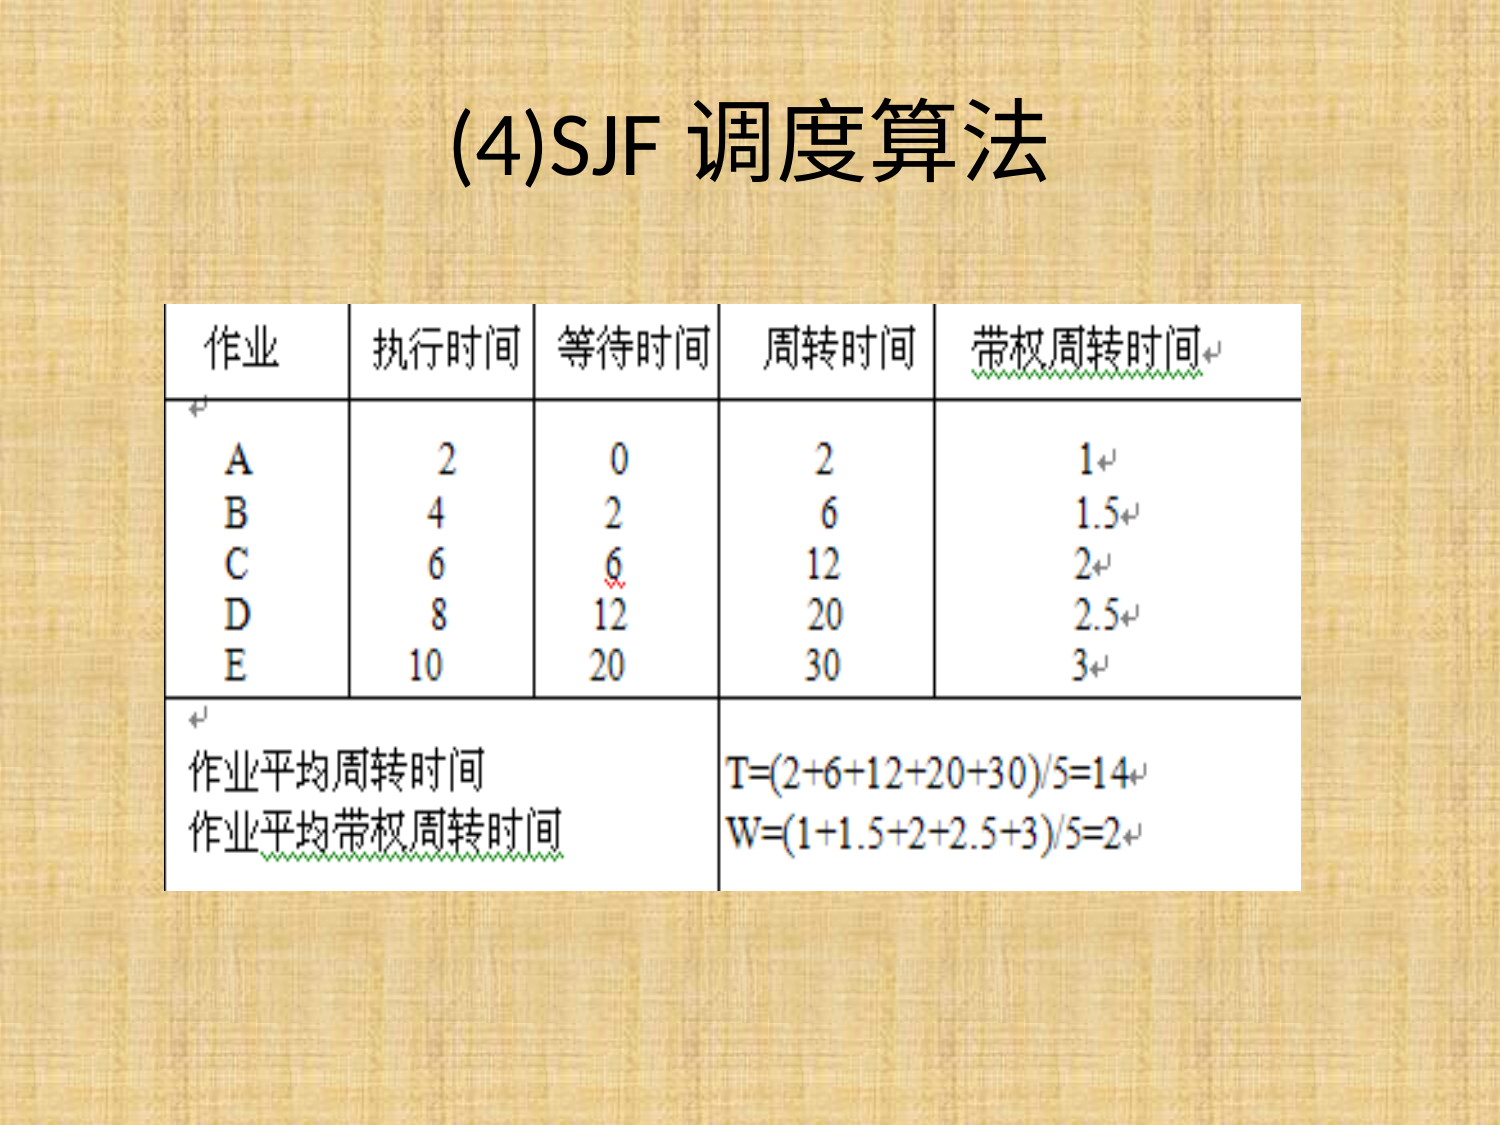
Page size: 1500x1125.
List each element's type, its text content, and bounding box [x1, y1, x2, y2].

picture [0, 0, 1500, 1125]
title (4)SJF调度算法 [75, 45, 1425, 233]
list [163, 304, 1301, 891]
